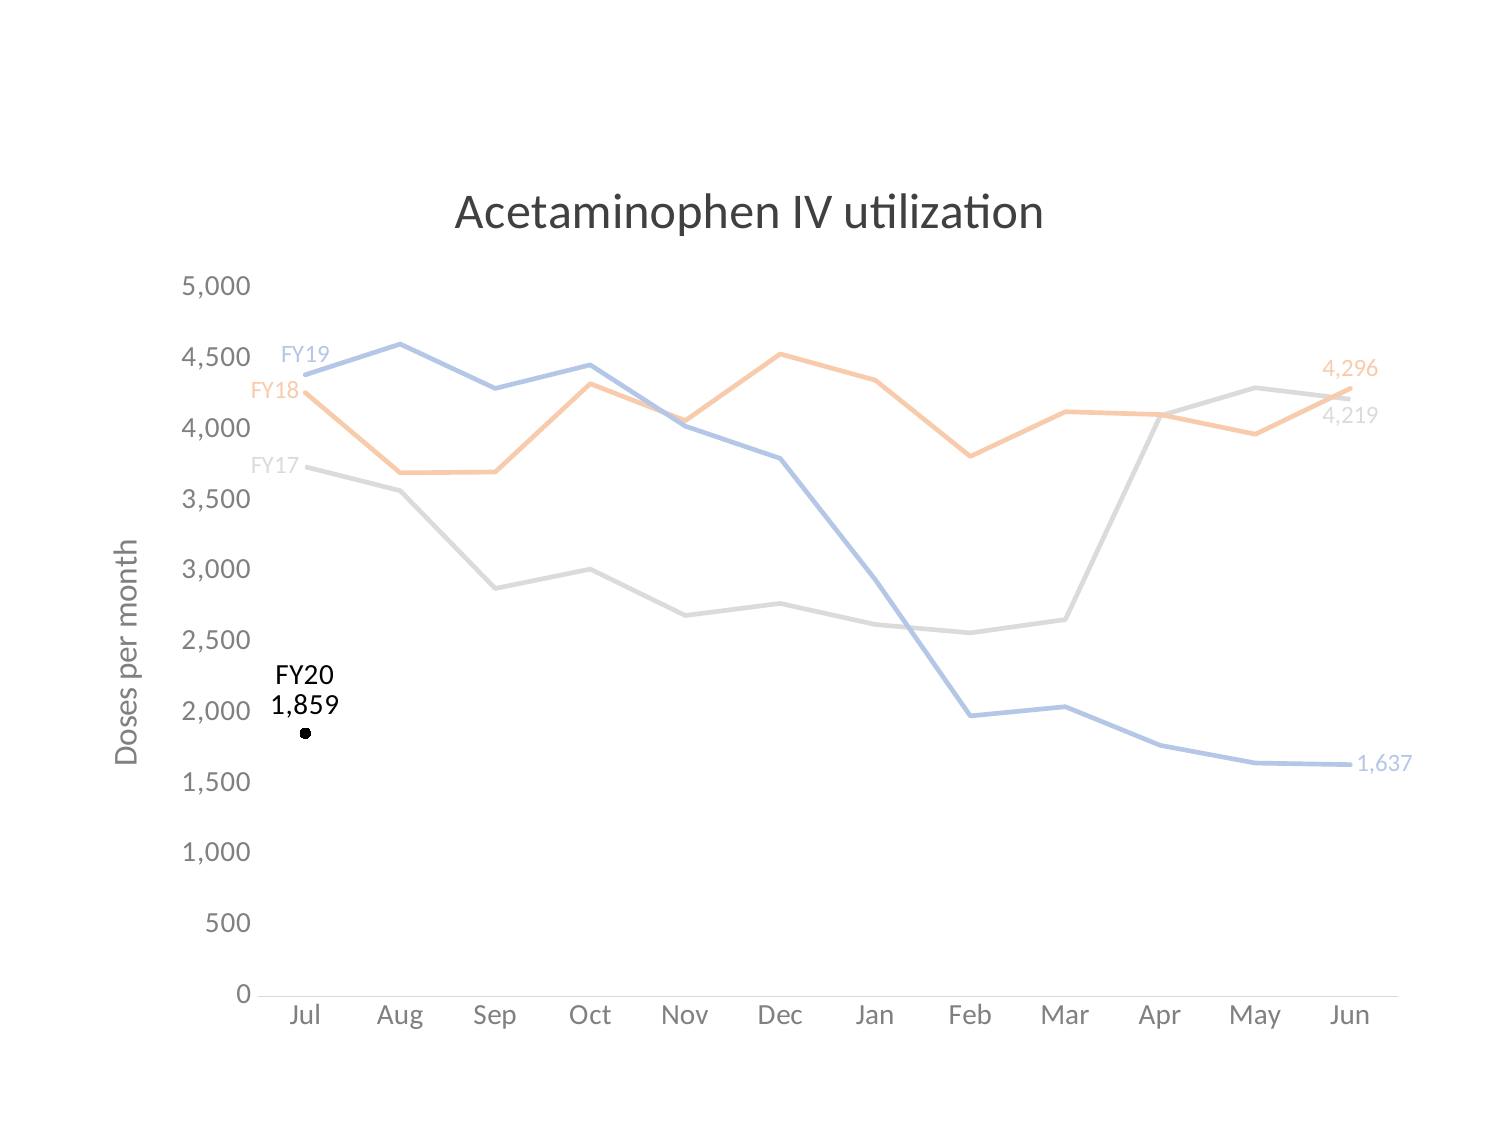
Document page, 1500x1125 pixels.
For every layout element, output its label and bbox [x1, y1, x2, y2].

chart [74, 149, 1425, 1050]
